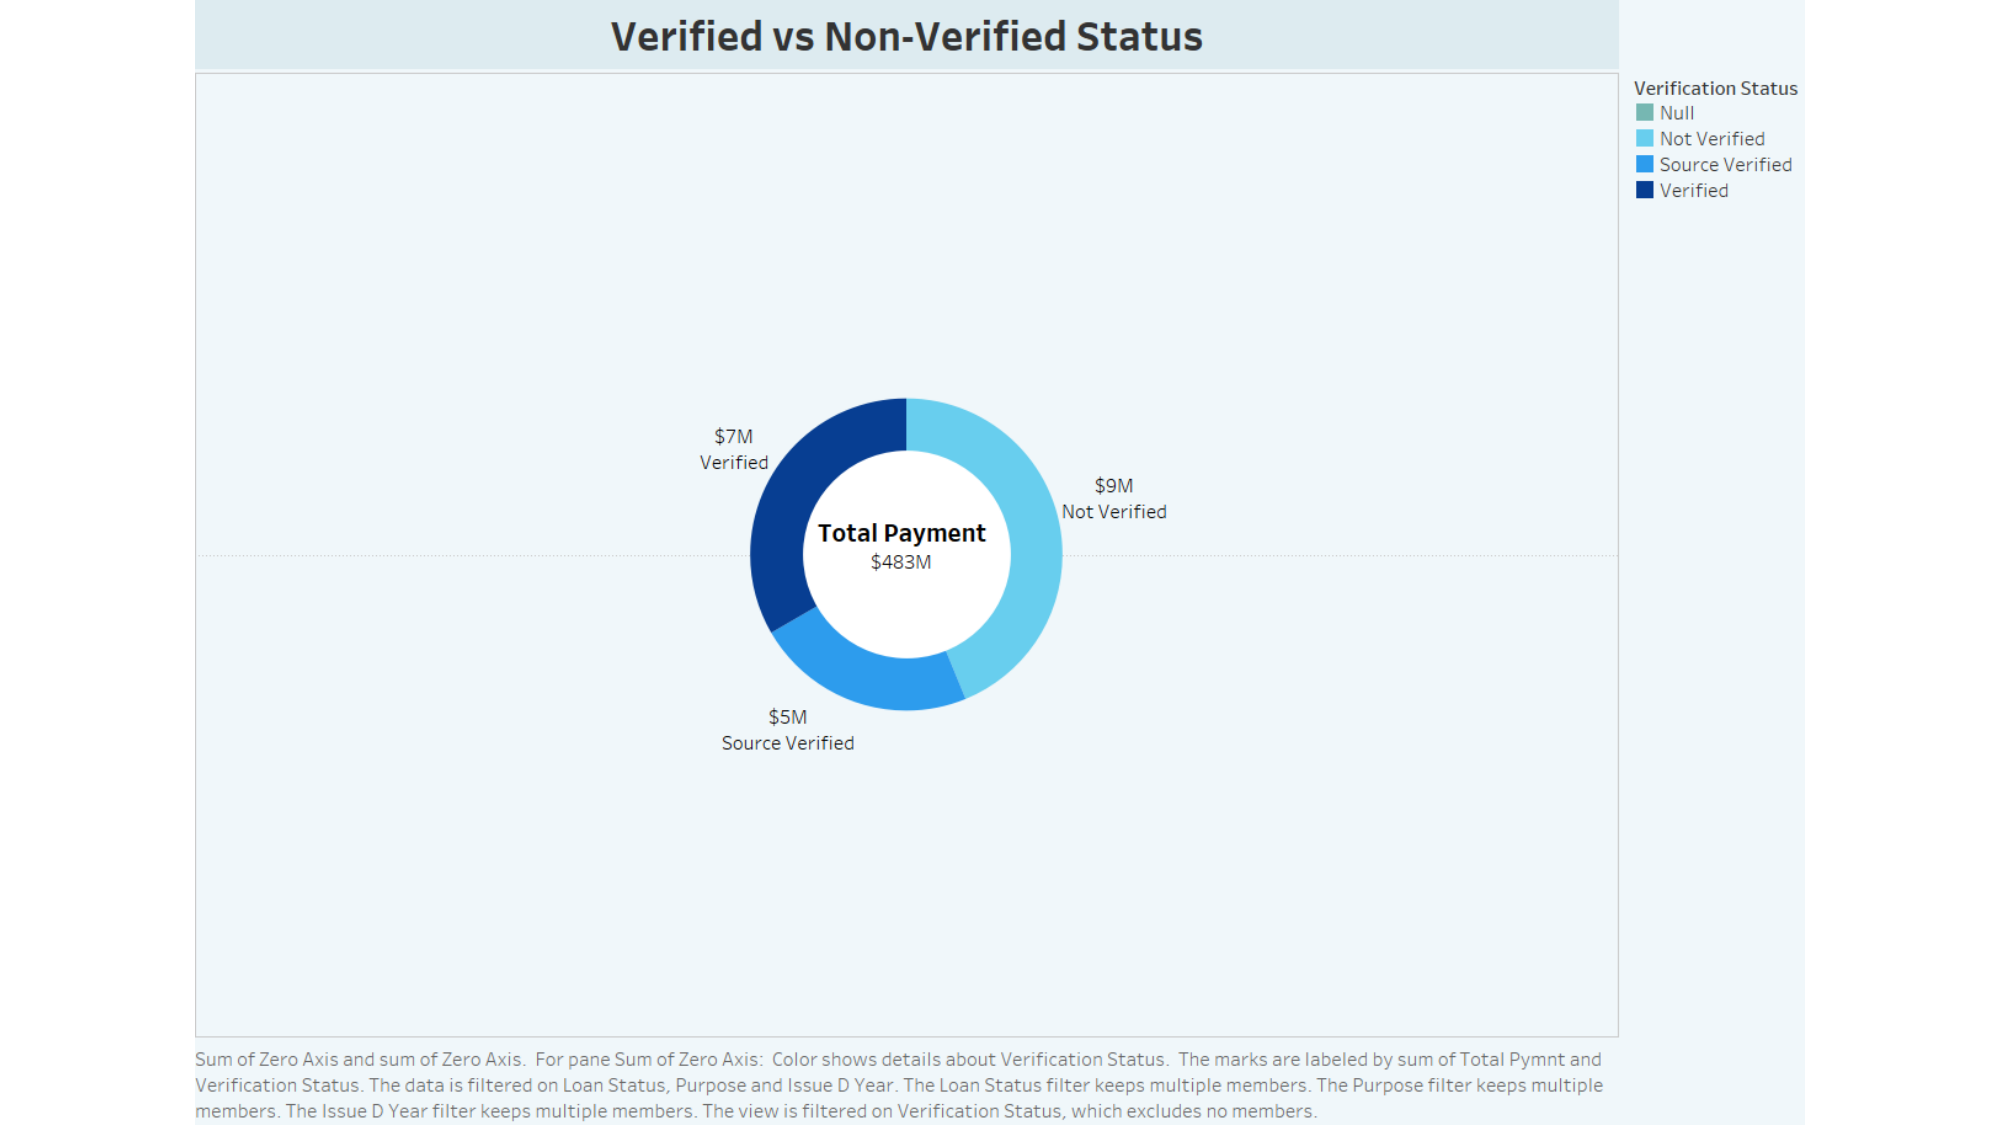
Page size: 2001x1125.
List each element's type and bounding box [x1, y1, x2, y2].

picture [195, 0, 1805, 1125]
